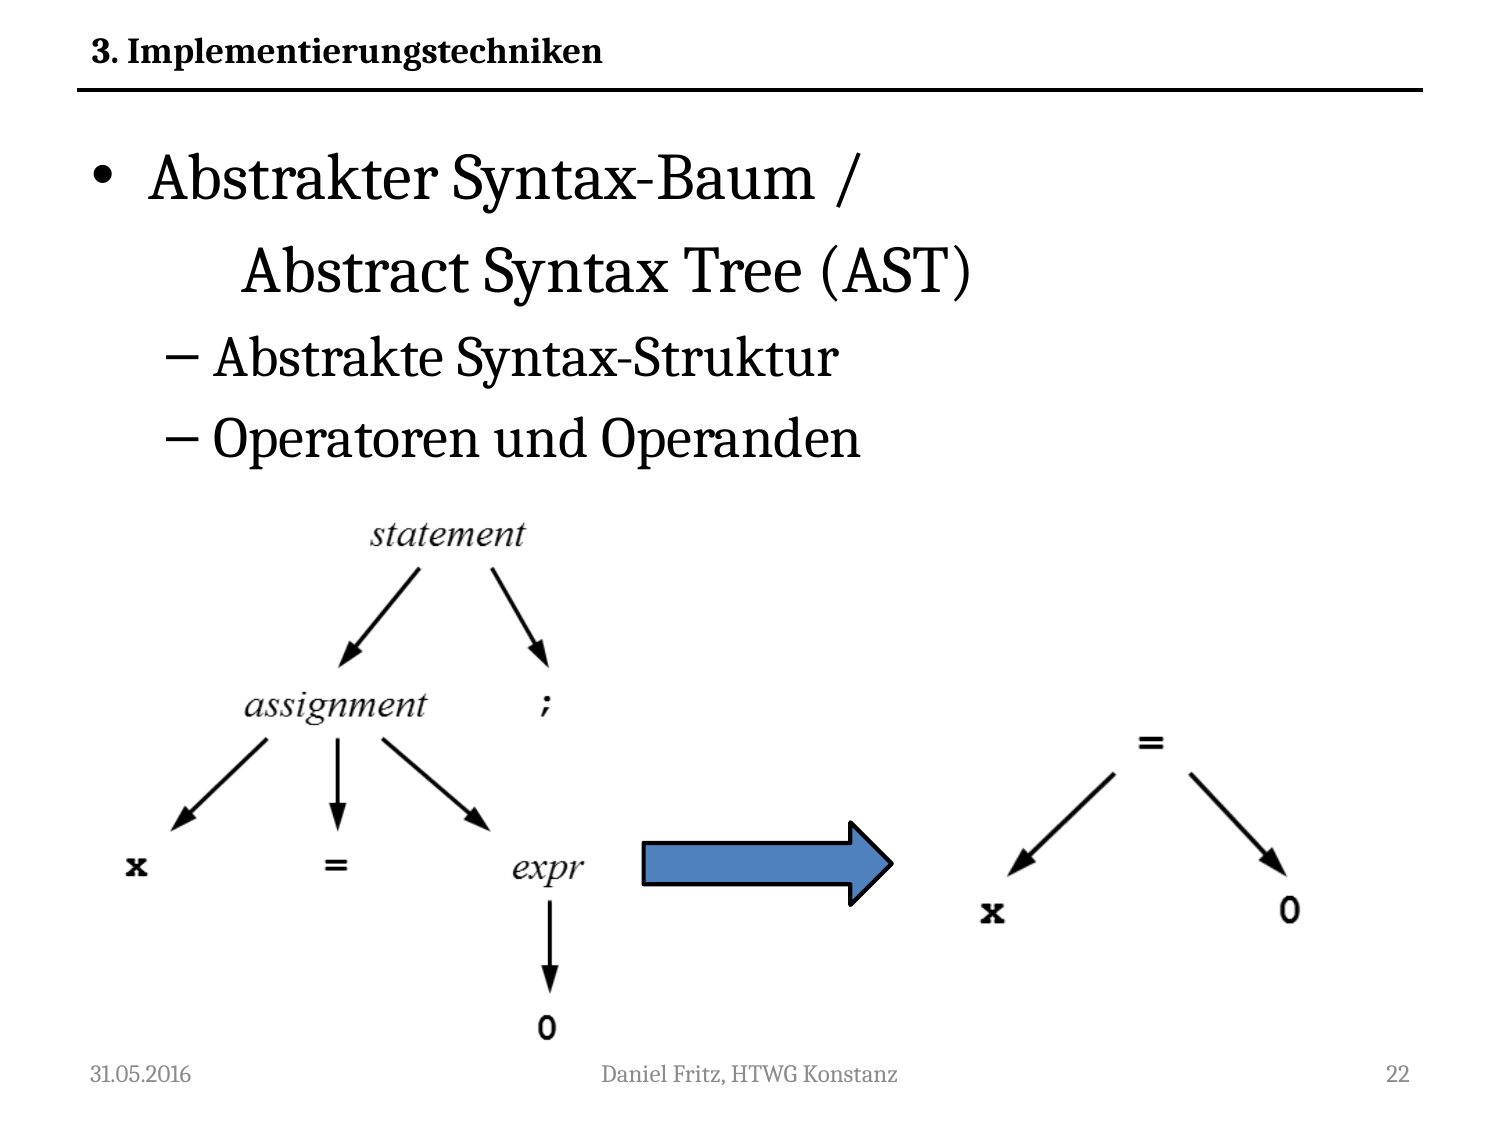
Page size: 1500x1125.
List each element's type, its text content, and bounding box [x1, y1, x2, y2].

picture [100, 495, 609, 1079]
slide_number 22 [1074, 1042, 1425, 1103]
text_box [641, 820, 894, 907]
picture [952, 703, 1331, 967]
footer Daniel Fritz, HTWG Konstanz [512, 1042, 988, 1103]
list Abstrakter Syntax-Baum / Abstract Syntax Tree (AST) Abstrakte Syntax-Struktur Operatoren und Operanden [76, 125, 1424, 1024]
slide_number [75, 1042, 425, 1103]
list 3. Implementierungstechniken [76, 19, 1424, 79]
